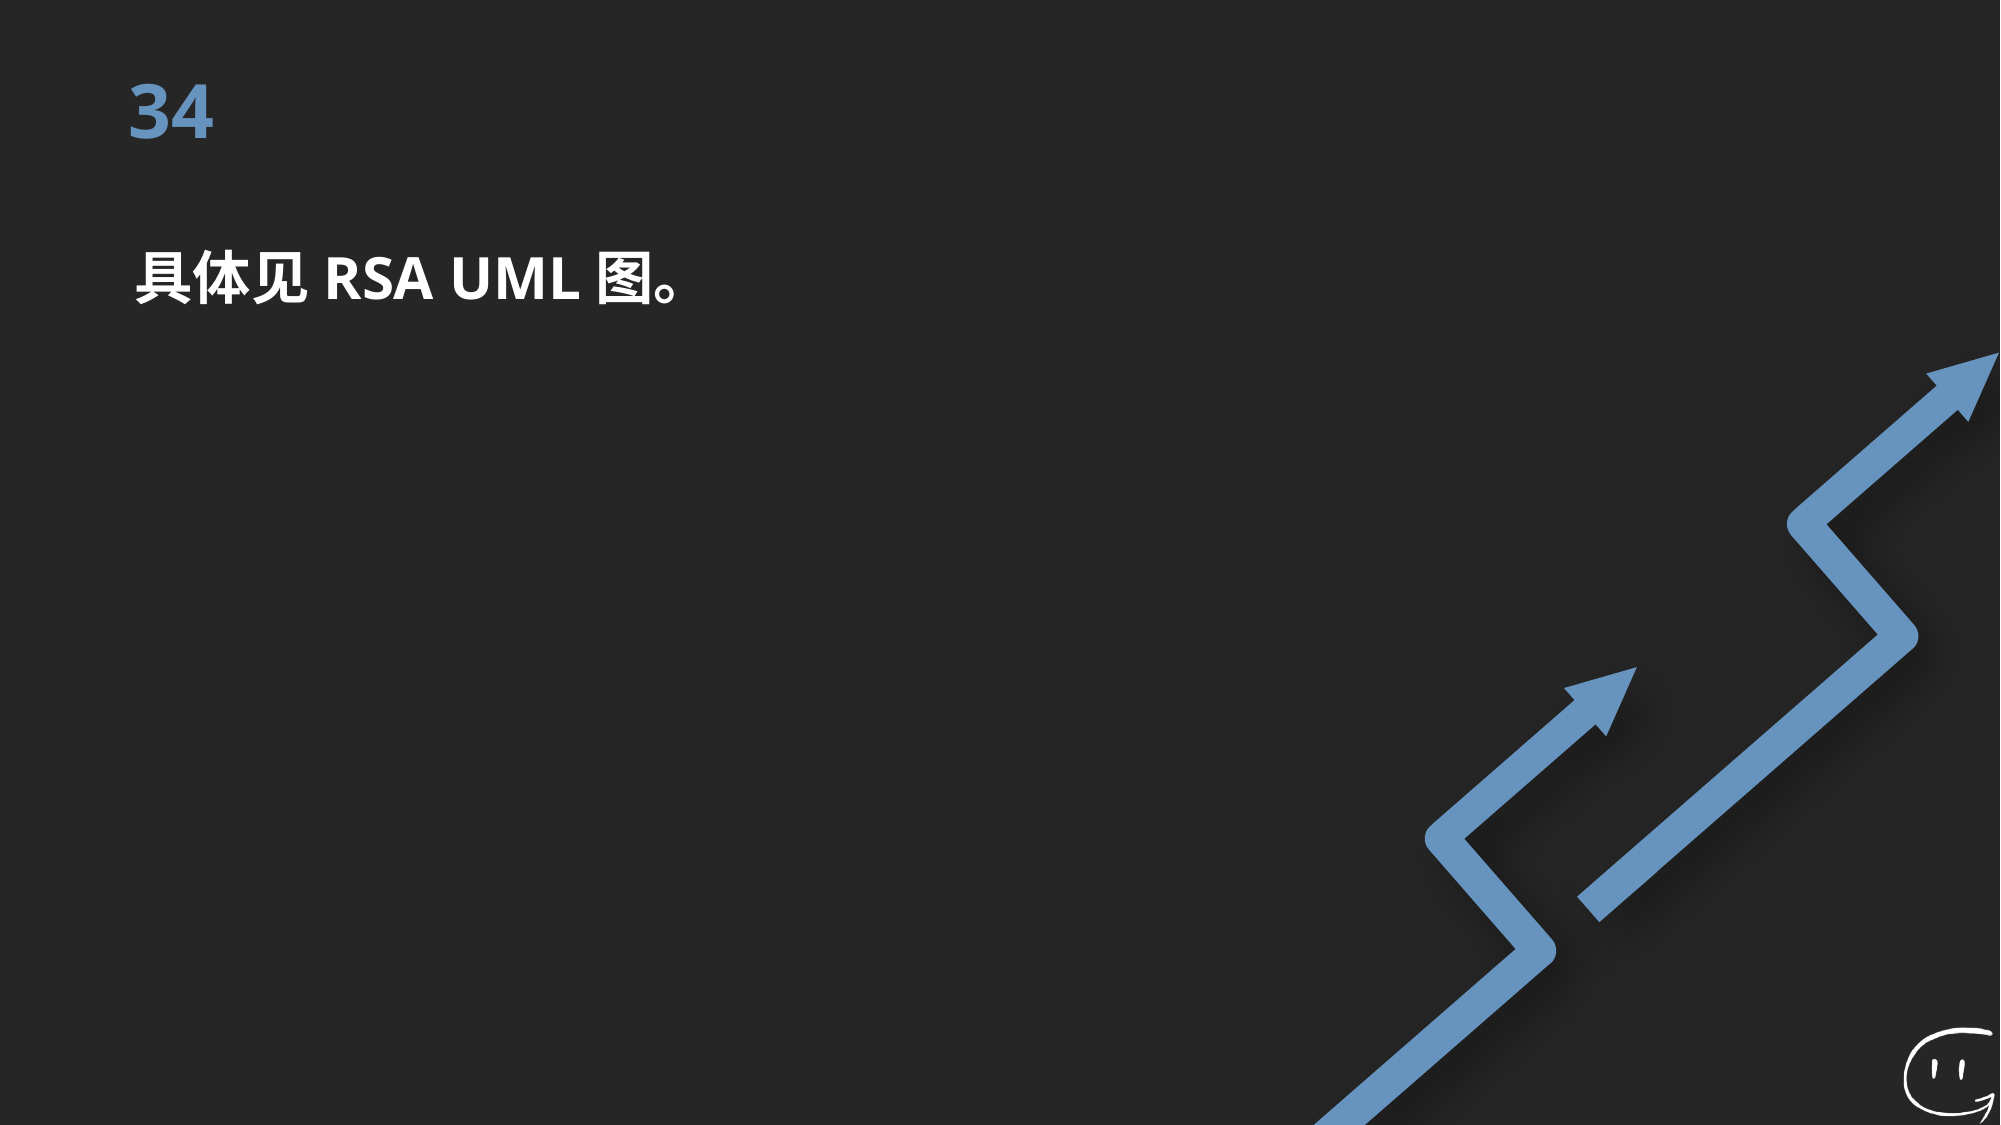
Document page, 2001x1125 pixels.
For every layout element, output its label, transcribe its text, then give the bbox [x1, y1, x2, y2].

picture [1899, 1023, 2000, 1125]
text_box 具体见RSA UML图。 [119, 163, 1503, 319]
text_box [1313, 667, 1637, 1125]
text_box [1577, 352, 1999, 923]
title 34 [113, 31, 1206, 197]
